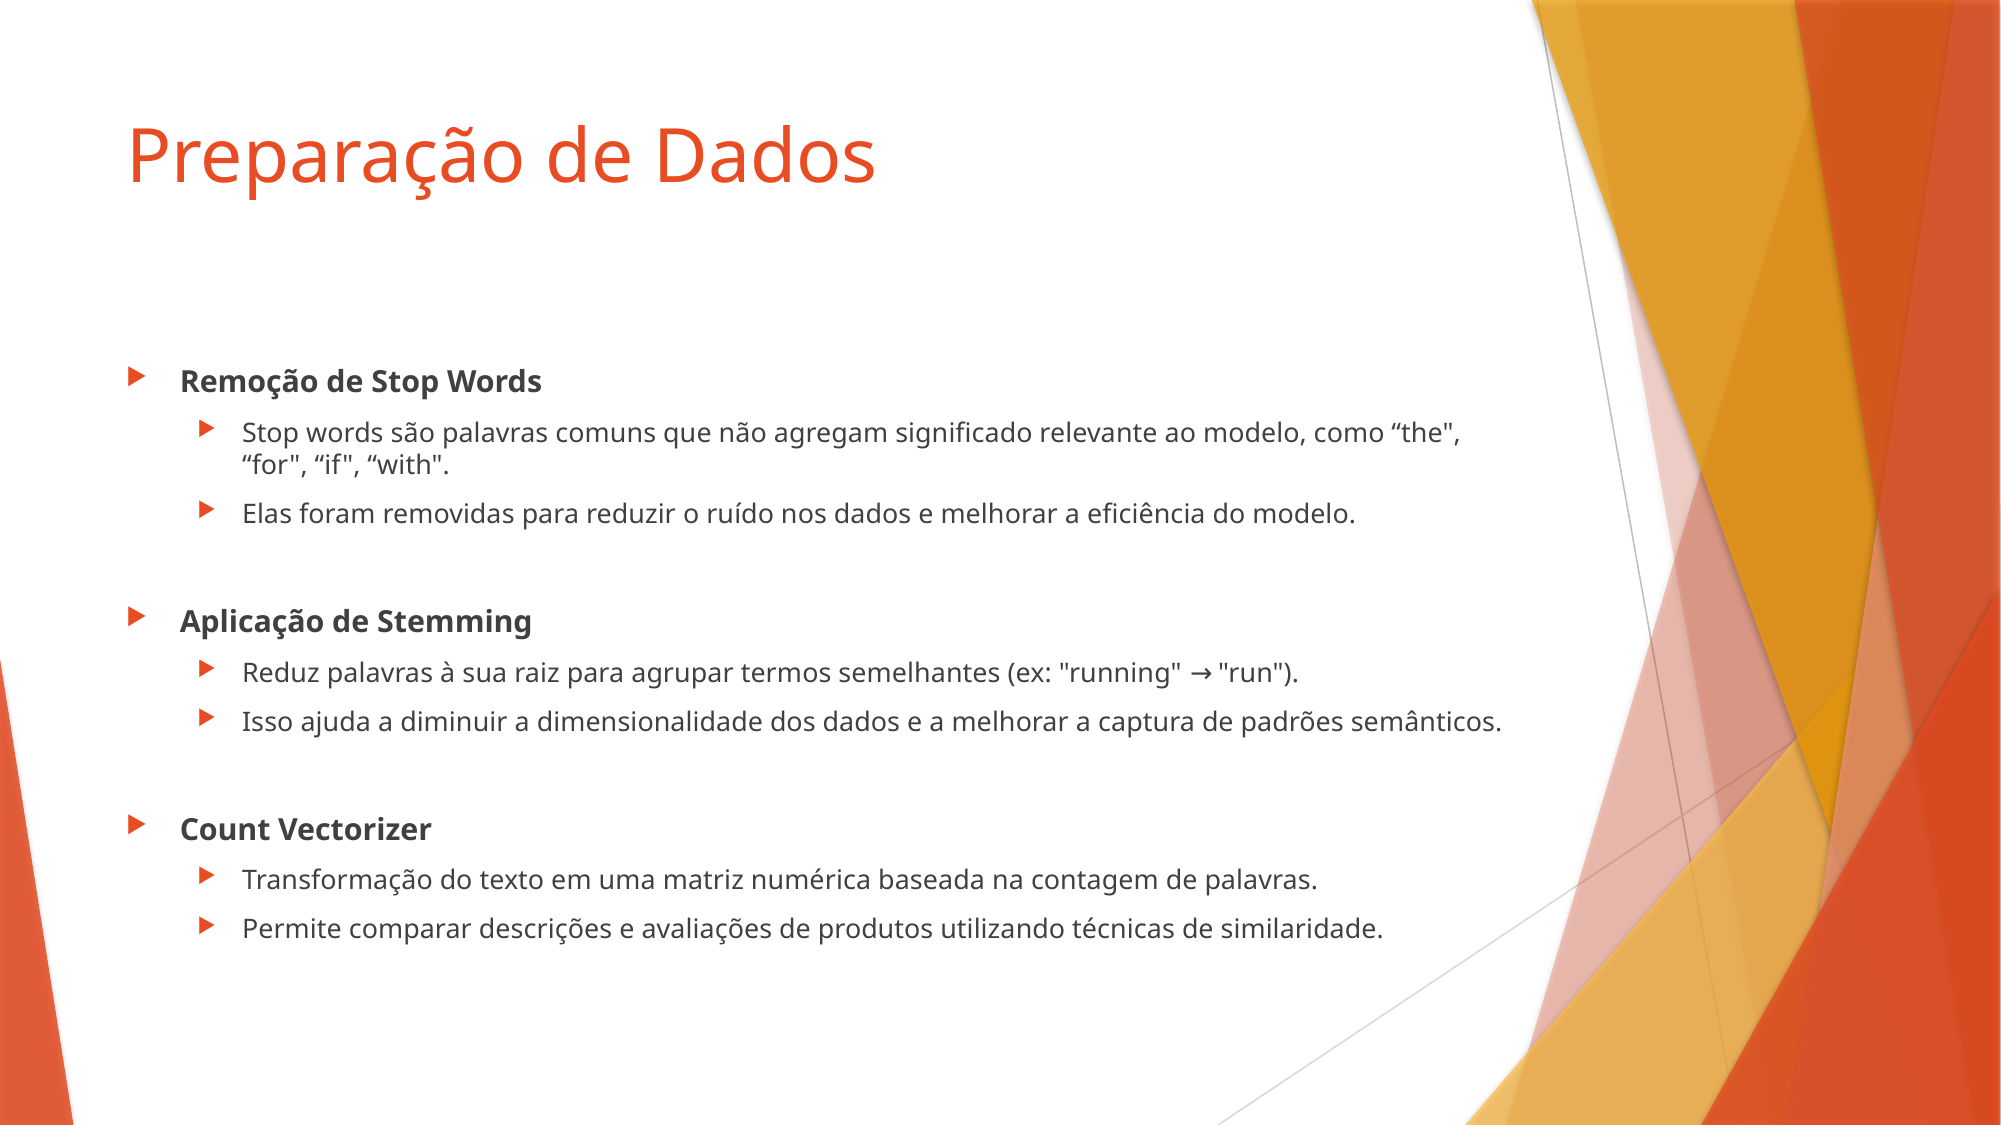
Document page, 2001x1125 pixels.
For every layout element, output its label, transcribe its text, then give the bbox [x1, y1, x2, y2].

title Preparação de Dados [111, 99, 1522, 317]
list Remoção de Stop Words Stop words são palavras comuns que não agregam significado relevante ao modelo, como “the", “for", “if", “with". Elas foram removidas para reduzir o ruído nos dados e melhorar a eficiência do modelo. Aplicação de Stemming Reduz palavras à sua raiz para agrupar termos semelhantes (ex: "running" → "run"). Isso ajuda a diminuir a dimensionalidade dos dados e a melhorar a captura de padrões semânticos. Count Vectorizer Transformação do texto em uma matriz numérica baseada na contagem de palavras. Permite comparar descrições e avaliações de produtos utilizando técnicas de similaridade. [111, 354, 1522, 992]
